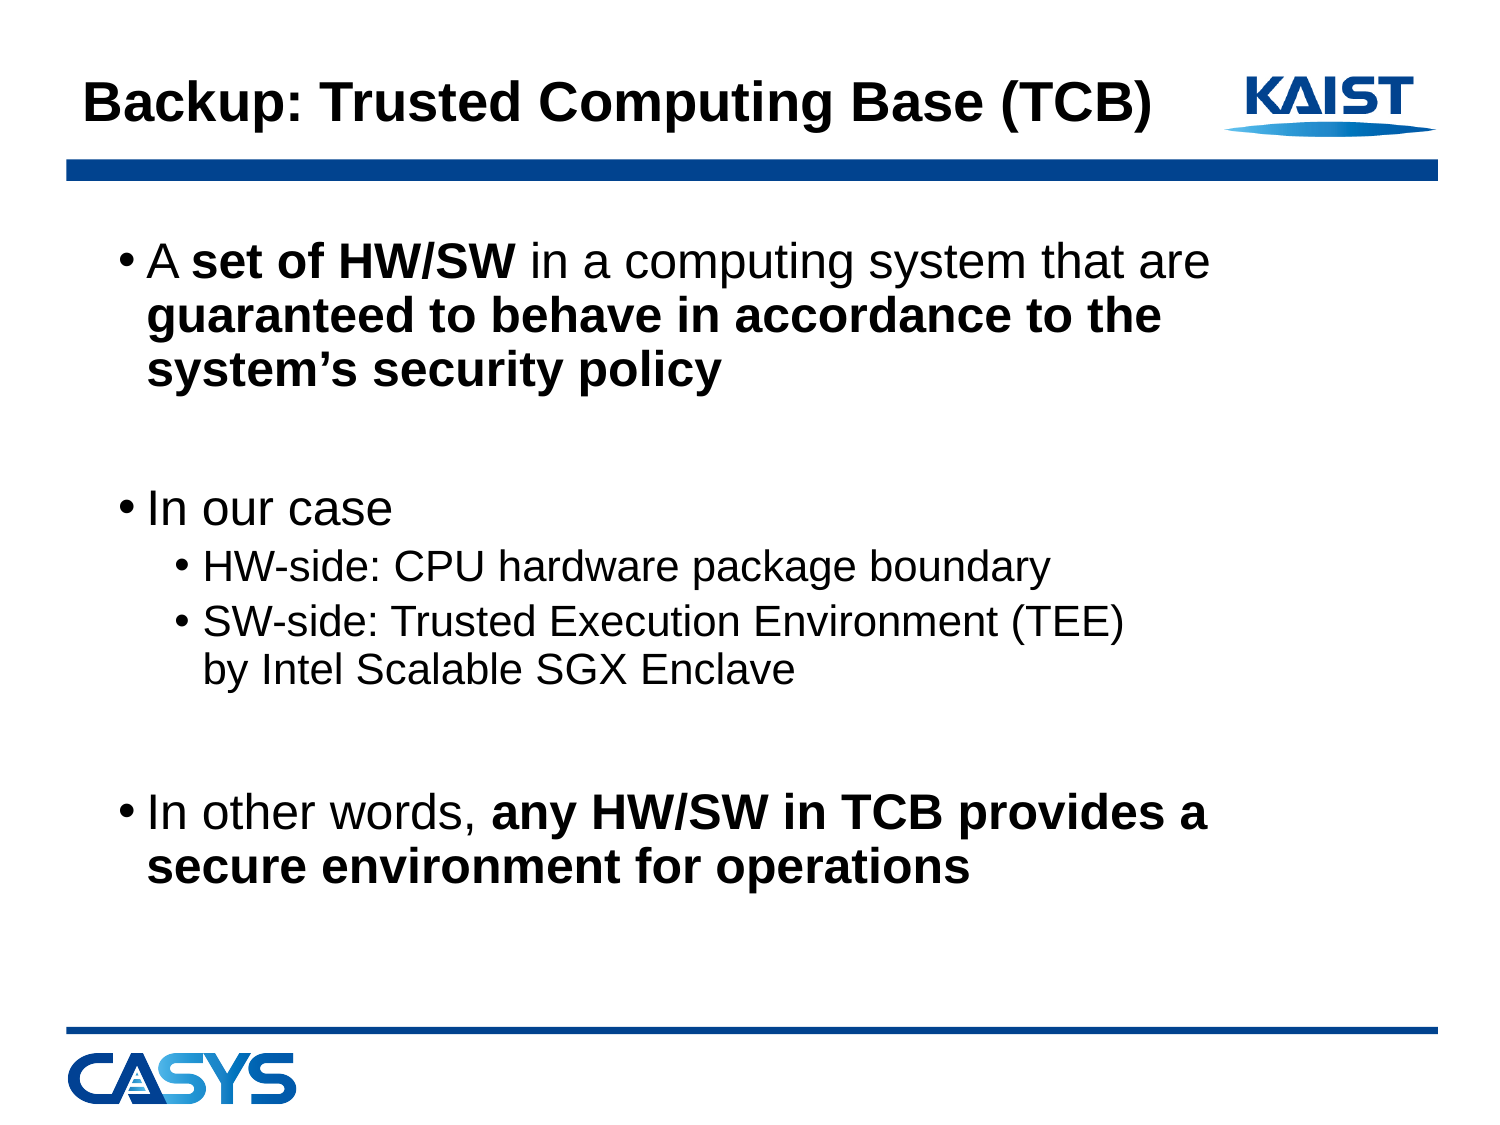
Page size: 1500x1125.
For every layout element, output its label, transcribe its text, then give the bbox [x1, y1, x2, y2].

picture [1276, 71, 1457, 142]
list A set of HW/SW in a computing system that are guaranteed to behave in accordance to the system’s security policy In our case HW-side: CPU hardware package boundary SW-side: Trusted Execution Environment (TEE) by Intel Scalable SGX Enclave In other words, any HW/SW in TCB provides a secure environment for operations [103, 227, 1397, 942]
picture [55, 1040, 309, 1117]
title Backup: Trusted Computing Base (TCB) [67, 36, 1276, 171]
